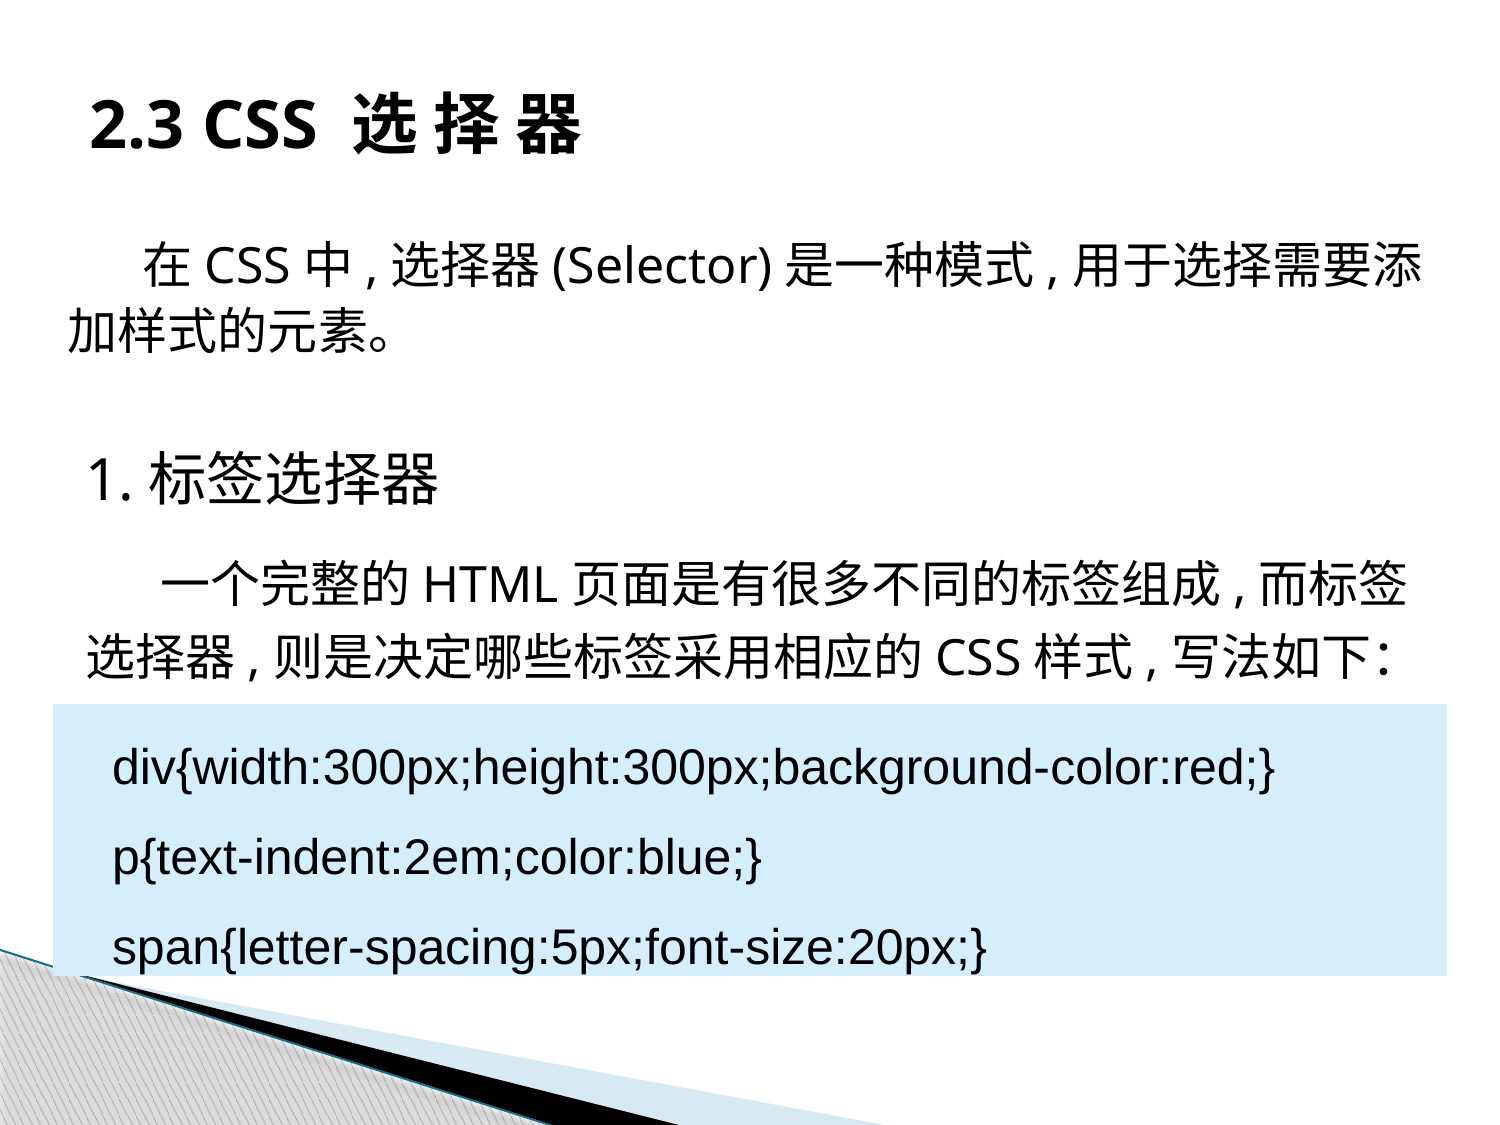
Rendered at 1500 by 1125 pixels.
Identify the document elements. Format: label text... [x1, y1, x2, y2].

list 在CSS中,选择器(Selector)是一种模式,用于选择需要添加样式的元素。 1.标签选择器 一个完整的HTML页面是有很多不同的标签组成,而标签选择器,则是决定哪些标签采用相应的CSS样式,写法如下： [53, 219, 1471, 728]
text_box div{width:300px;height:300px;background-color:red;} p{text-indent:2em;color:blue;} span{letter-spacing:5px;font-size:20px;} [53, 704, 1447, 976]
title 2.3 CSS 选 择 器 [75, 45, 1425, 199]
